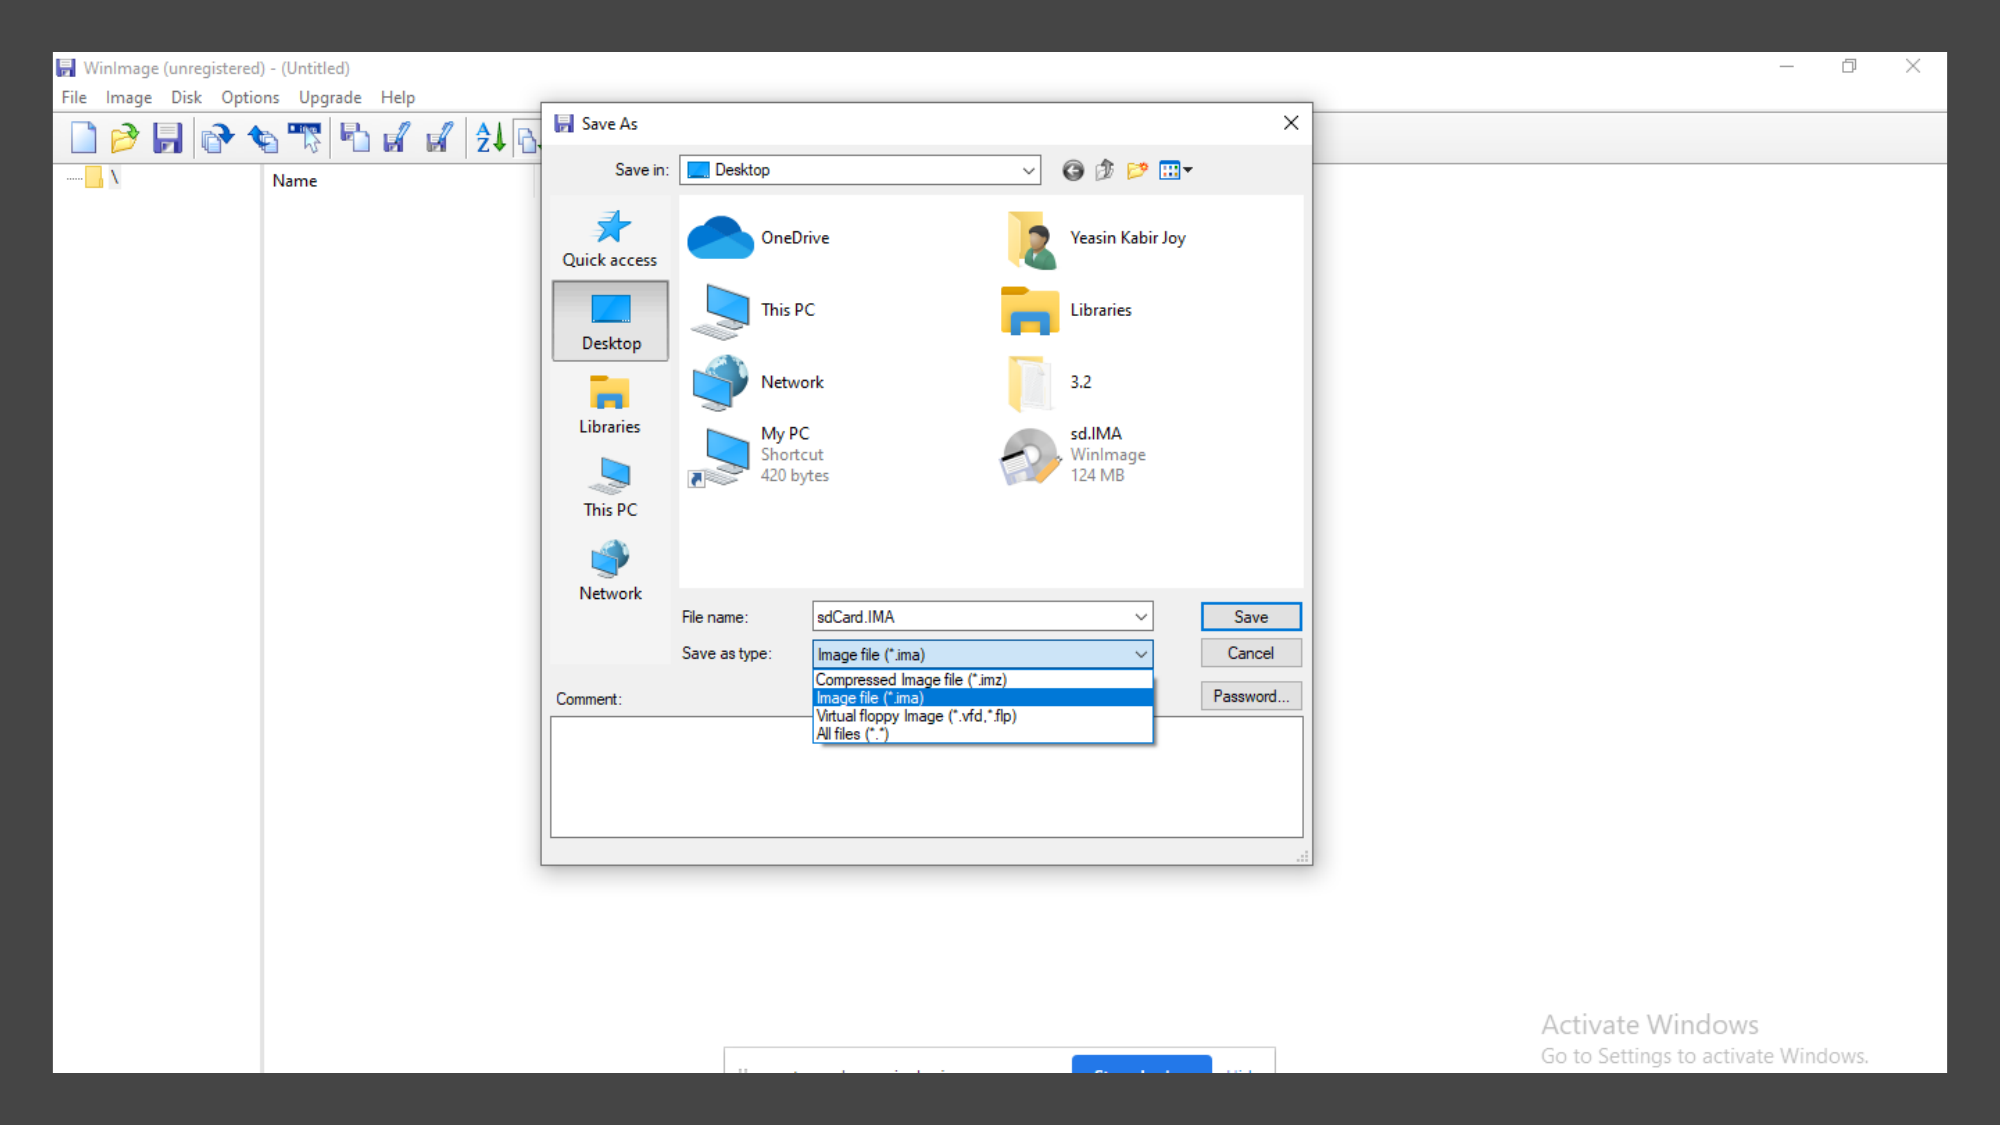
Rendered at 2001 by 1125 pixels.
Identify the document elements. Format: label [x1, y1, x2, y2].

picture [52, 52, 1948, 1073]
